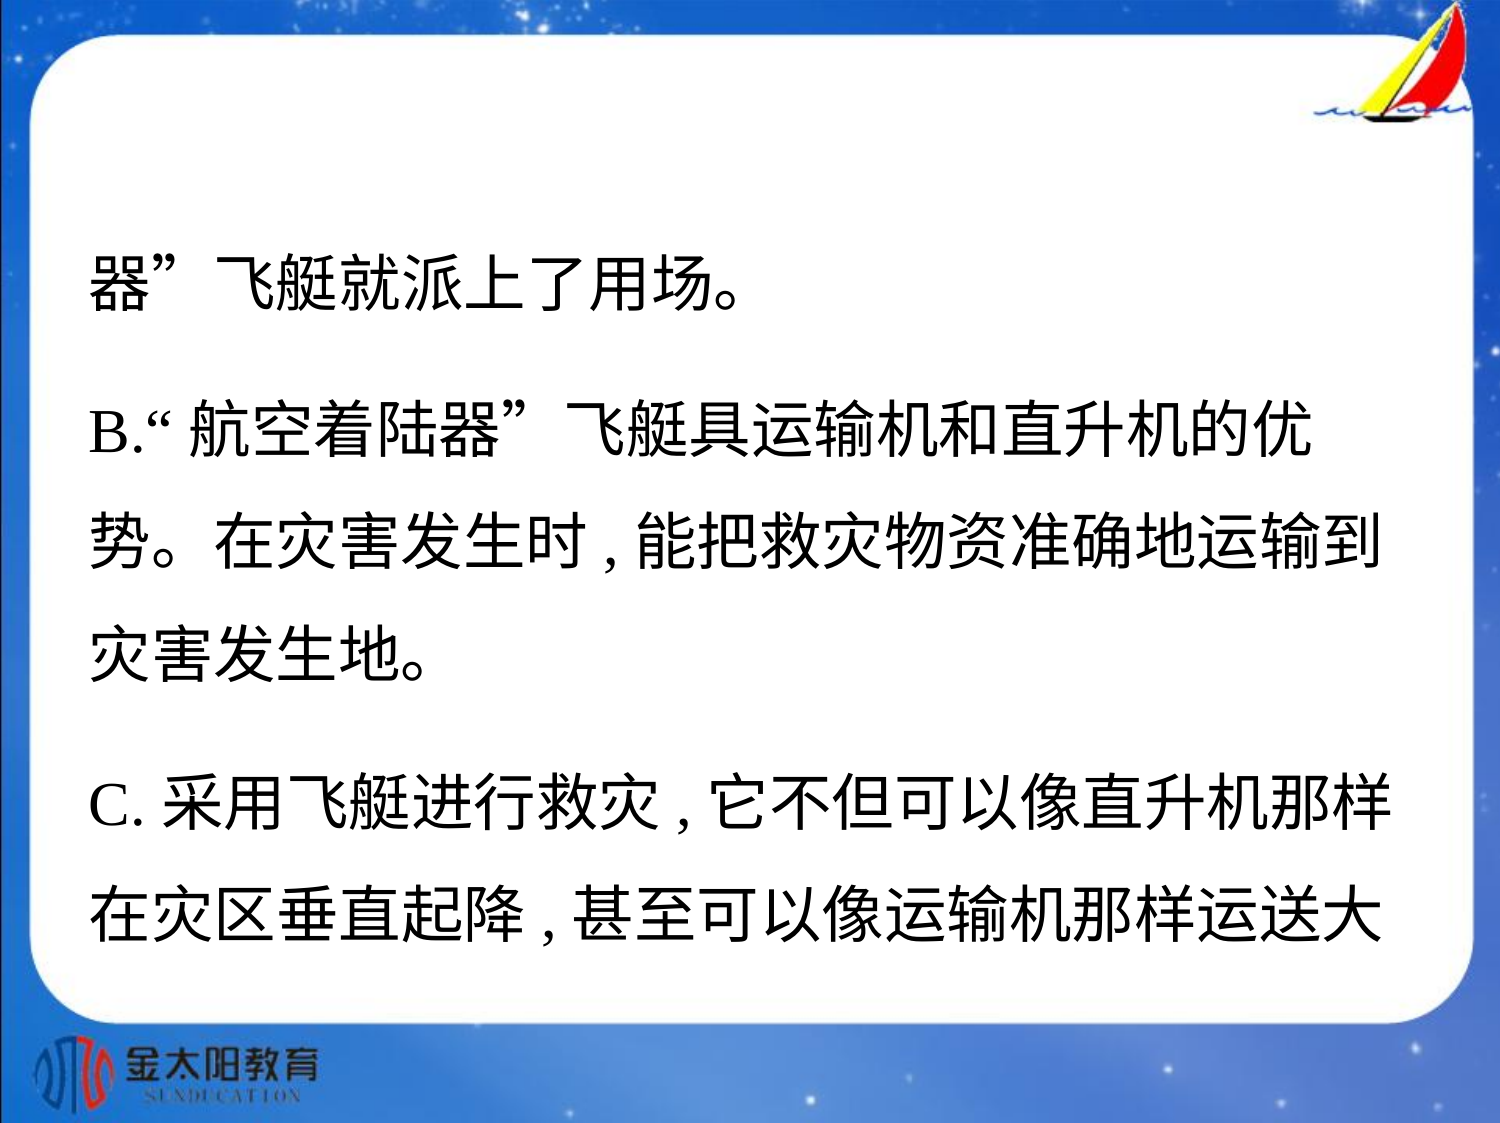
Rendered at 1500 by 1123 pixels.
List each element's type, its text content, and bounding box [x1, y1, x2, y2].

text_box C.采用飞艇进行救灾,它不但可以像直升机那样 在灾区垂直起降,甚至可以像运输机那样运送大 [88, 724, 1453, 951]
picture [0, 0, 1500, 1123]
text_box 器”飞艇就派上了用场。 [88, 206, 1453, 320]
text_box B.“航空着陆器”飞艇具运输机和直升机的优 势。在灾害发生时,能把救灾物资准确地运输到 灾害发生地。 [88, 351, 1453, 690]
